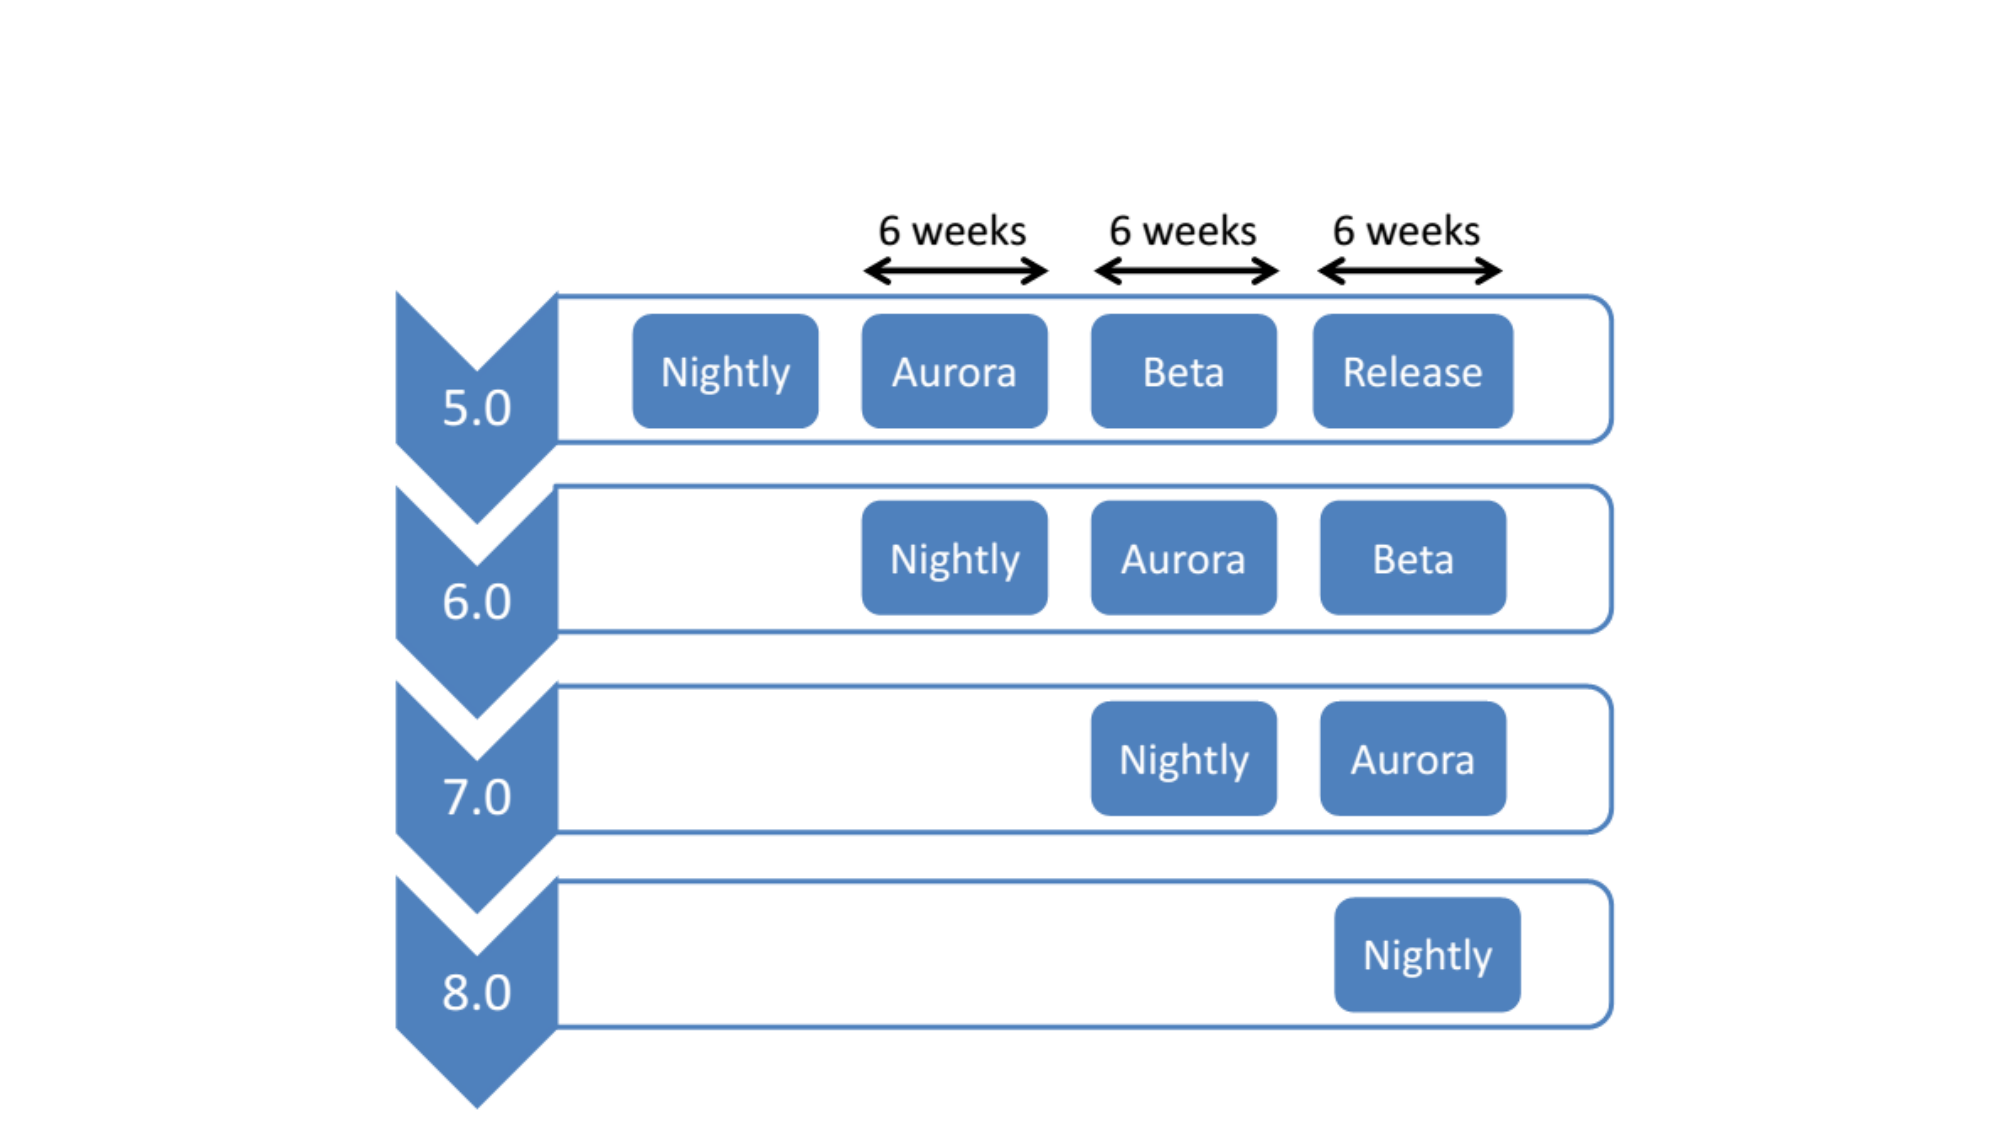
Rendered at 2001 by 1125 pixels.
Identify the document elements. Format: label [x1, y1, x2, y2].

picture [369, 208, 1631, 1118]
